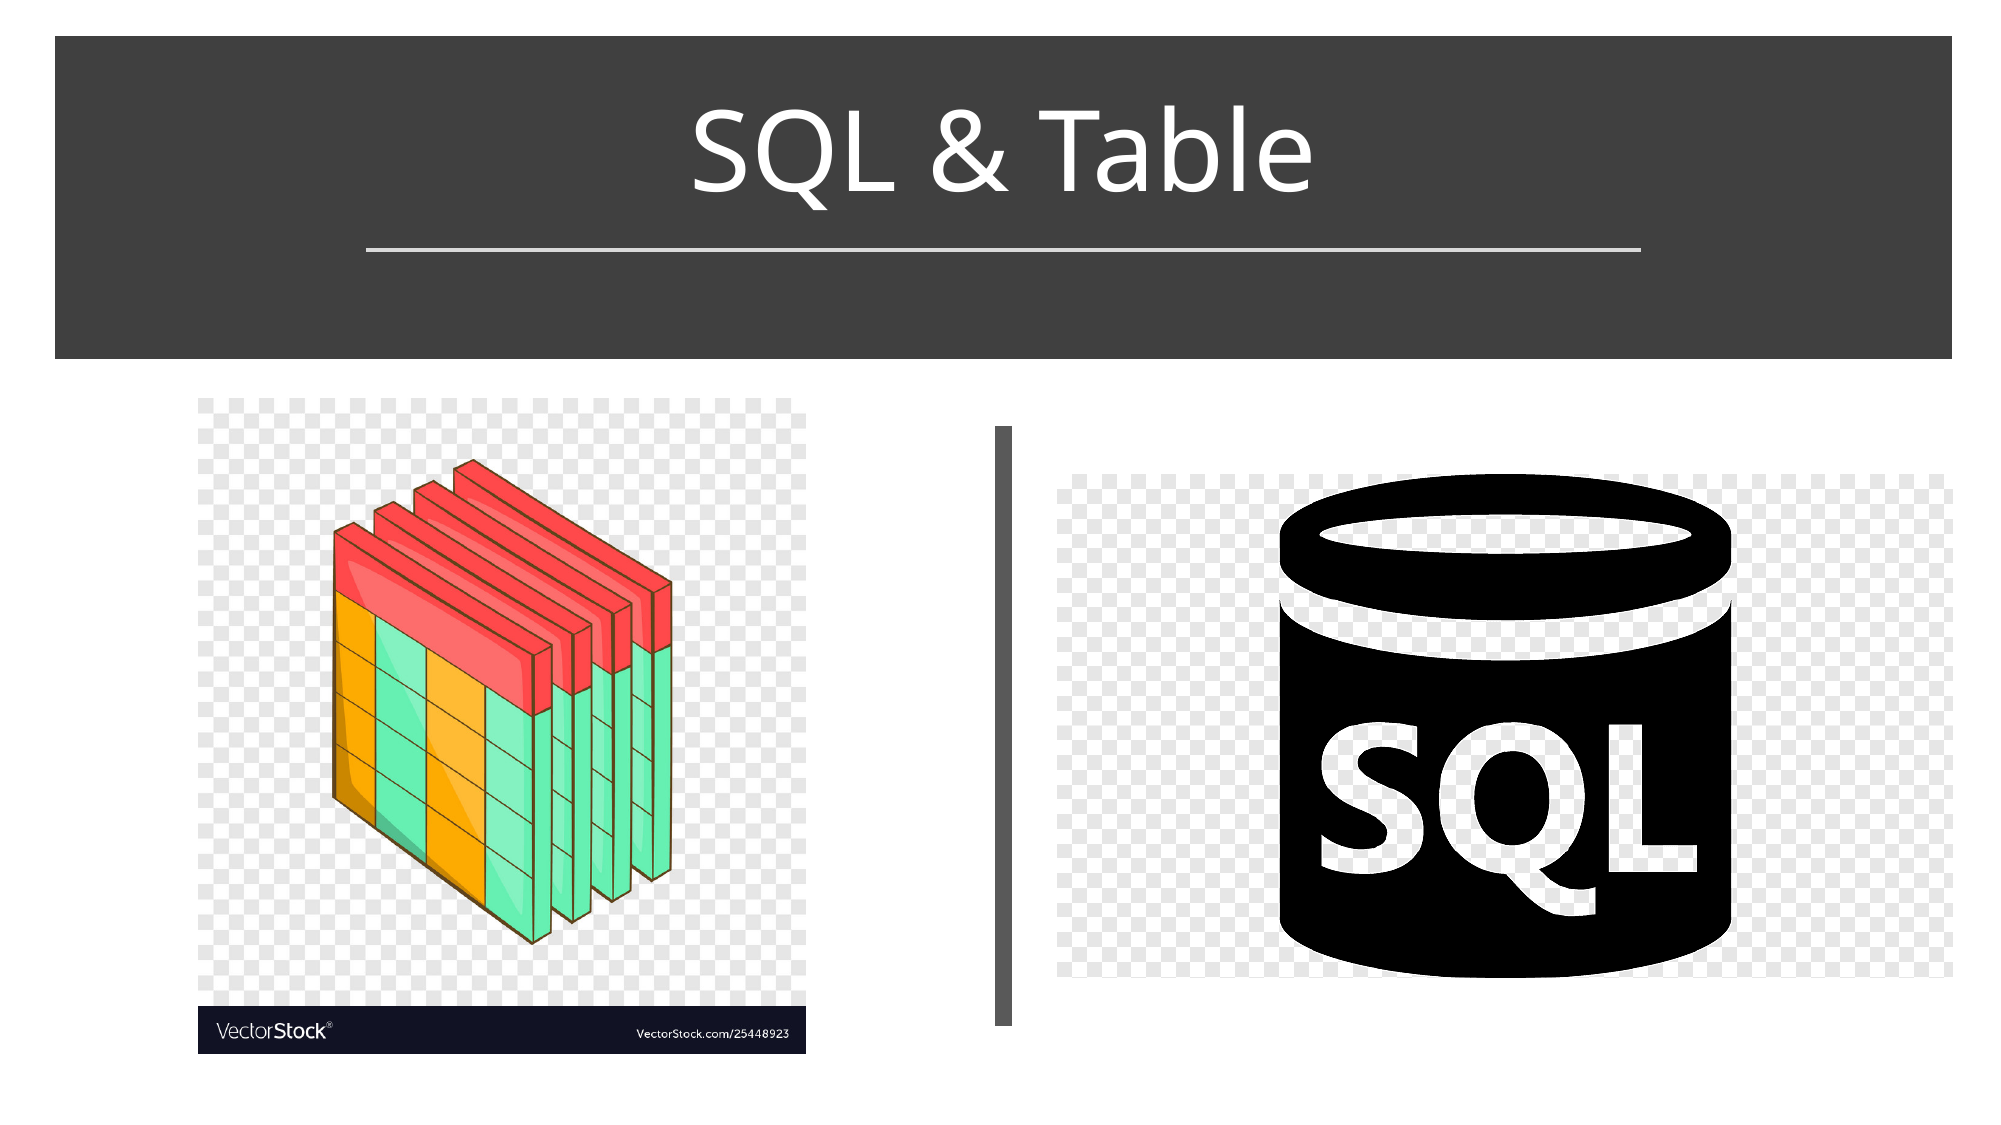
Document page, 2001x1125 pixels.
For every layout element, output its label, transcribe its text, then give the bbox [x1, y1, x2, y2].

picture [198, 398, 806, 1054]
title SQL & Table [89, 71, 1917, 224]
picture [1057, 474, 1953, 978]
text_box [64, 45, 1942, 350]
